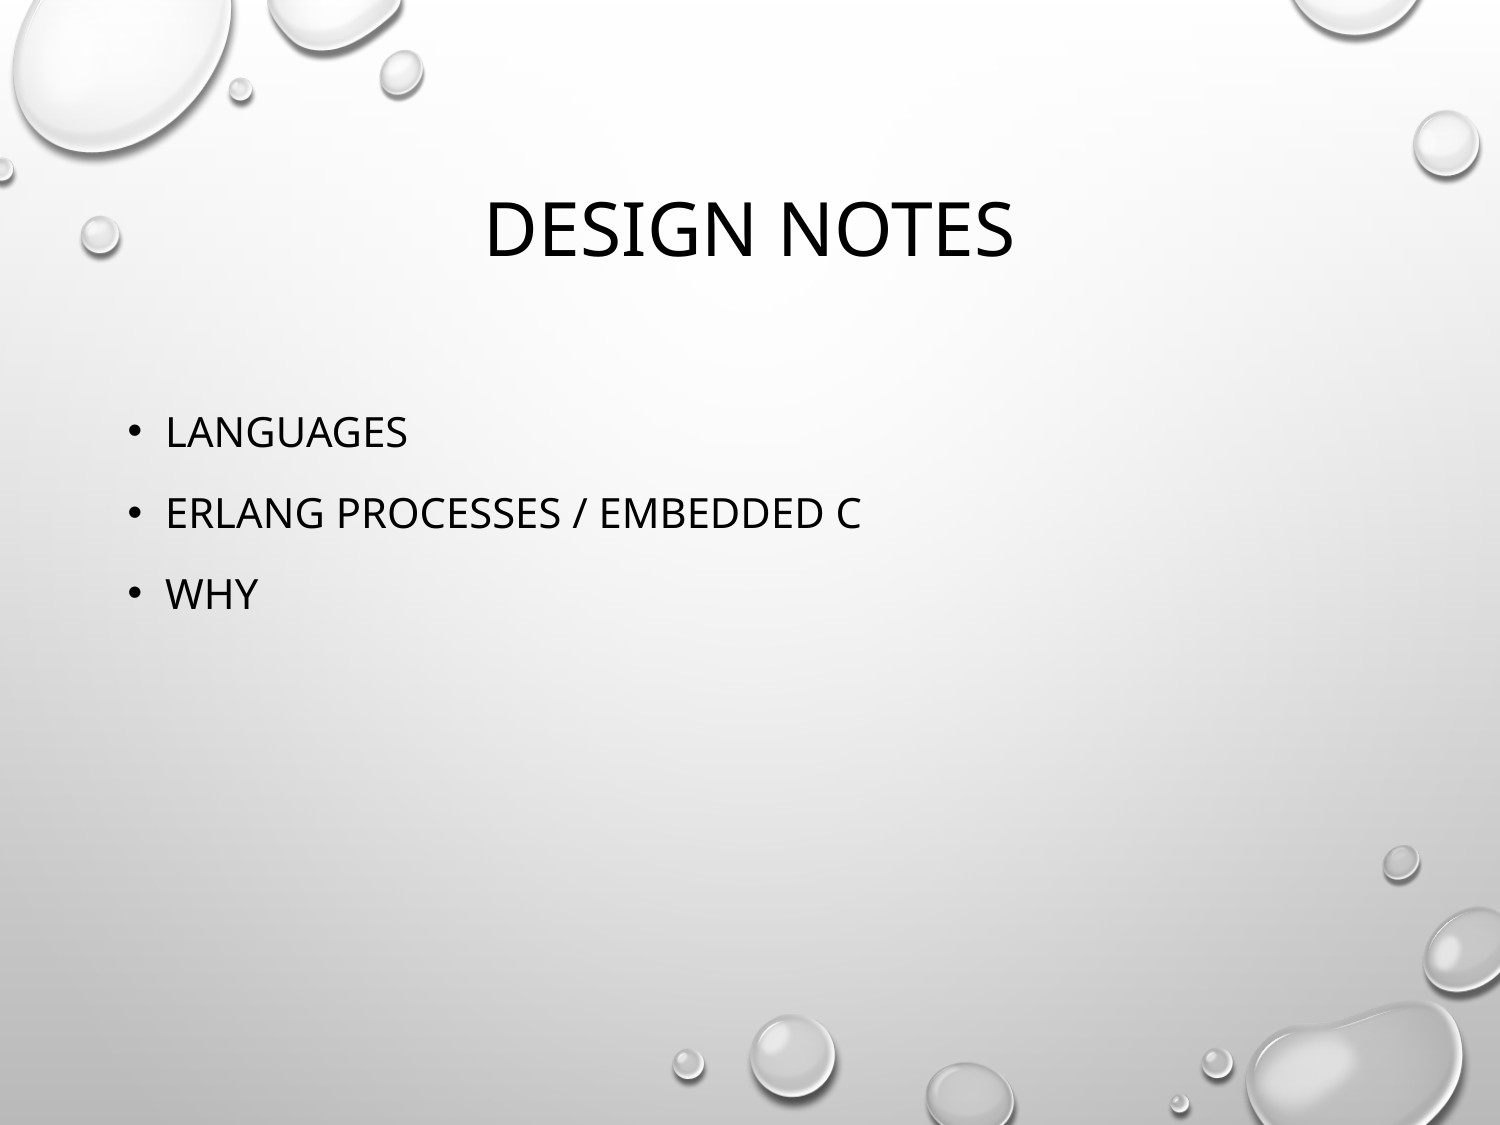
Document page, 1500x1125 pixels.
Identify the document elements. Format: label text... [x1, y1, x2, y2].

list languages erlang processes / embedded c why [112, 388, 1388, 950]
title Design notes [112, 101, 1388, 364]
picture [0, 0, 1500, 1125]
